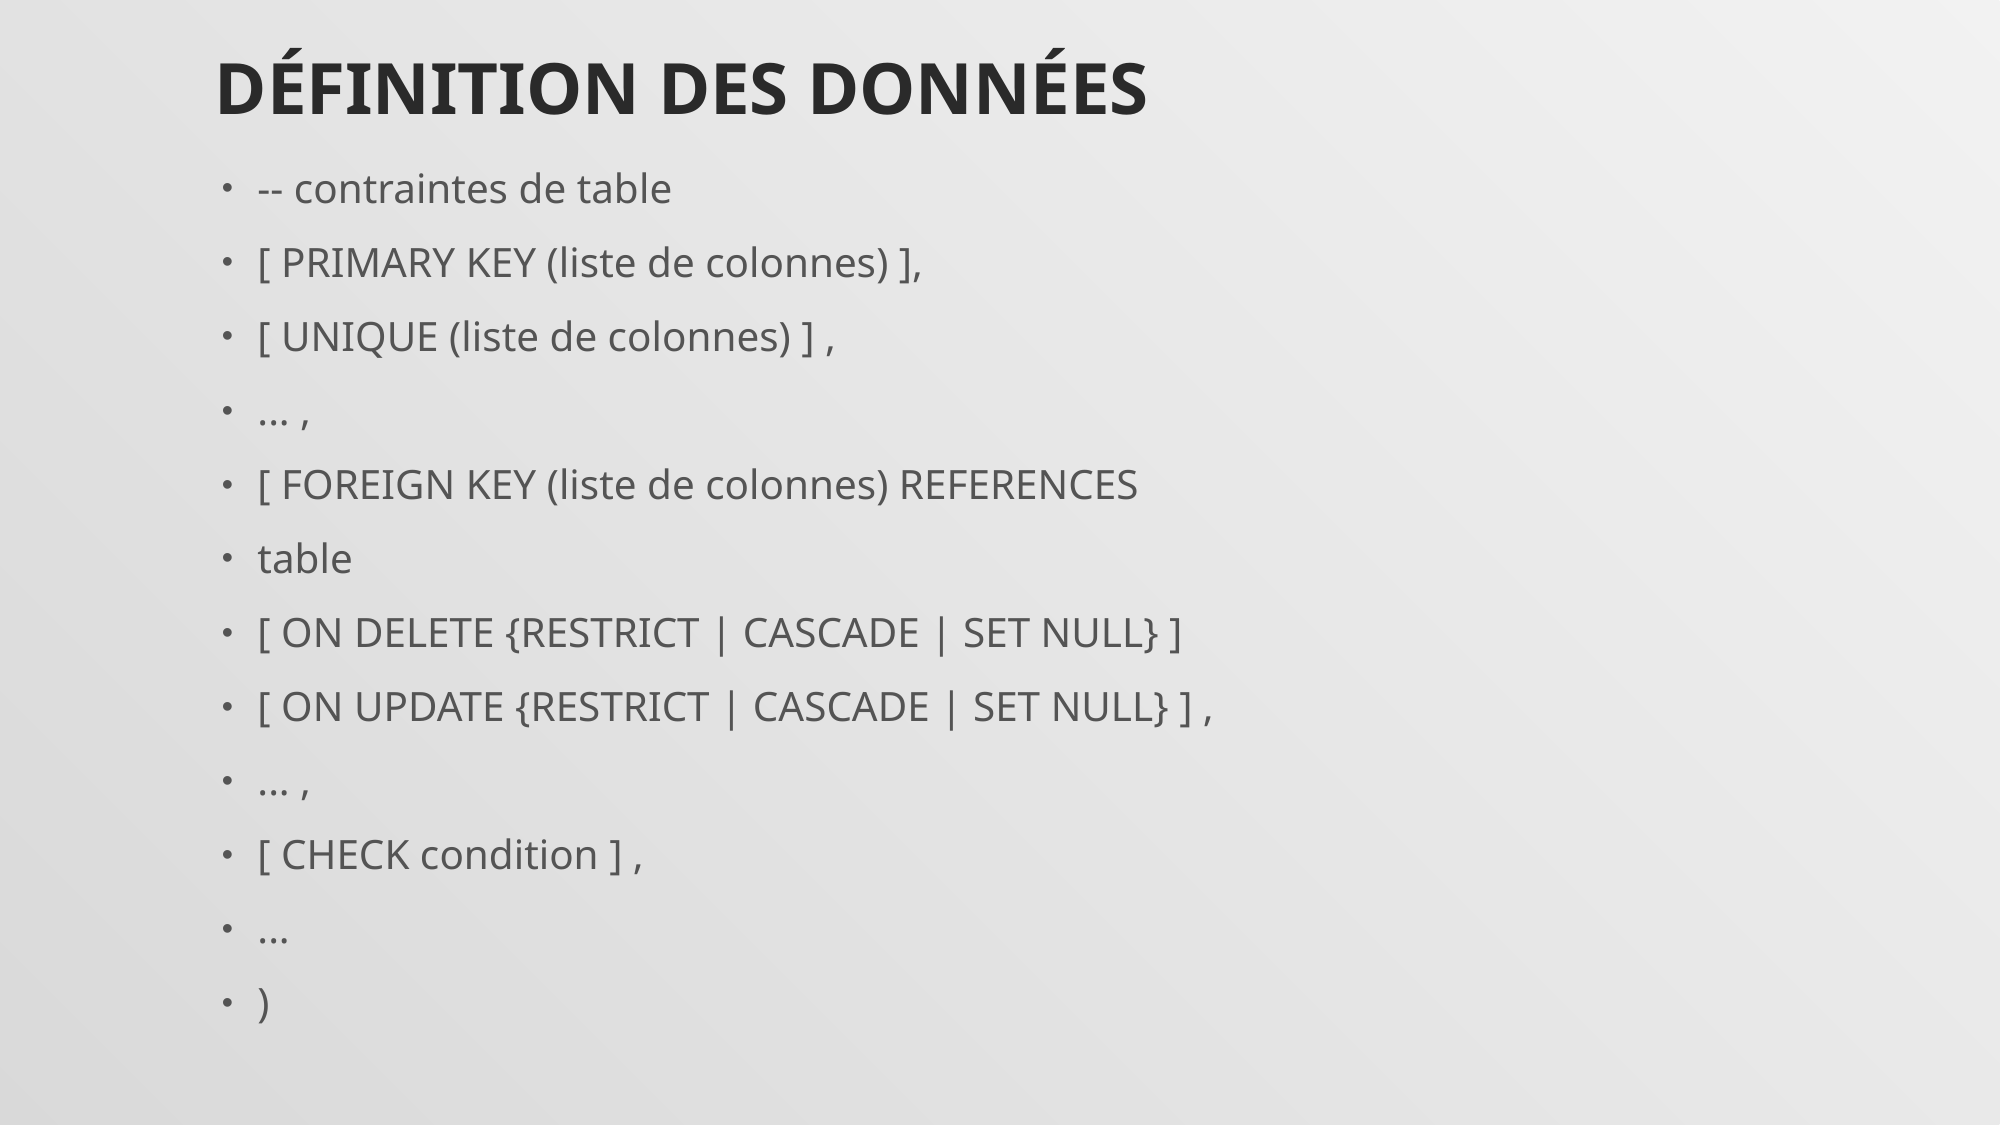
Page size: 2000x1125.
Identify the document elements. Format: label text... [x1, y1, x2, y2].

list -- contraintes de table [ PRIMARY KEY (liste de colonnes) ], [ UNIQUE (liste de colonnes) ] , ... , [ FOREIGN KEY (liste de colonnes) REFERENCES table [ ON DELETE {RESTRICT | CASCADE | SET NULL} ] [ ON UPDATE {RESTRICT | CASCADE | SET NULL} ] , ... , [ CHECK condition ] , ... ) [199, 160, 1898, 1035]
title Définition des données [199, 45, 1800, 138]
